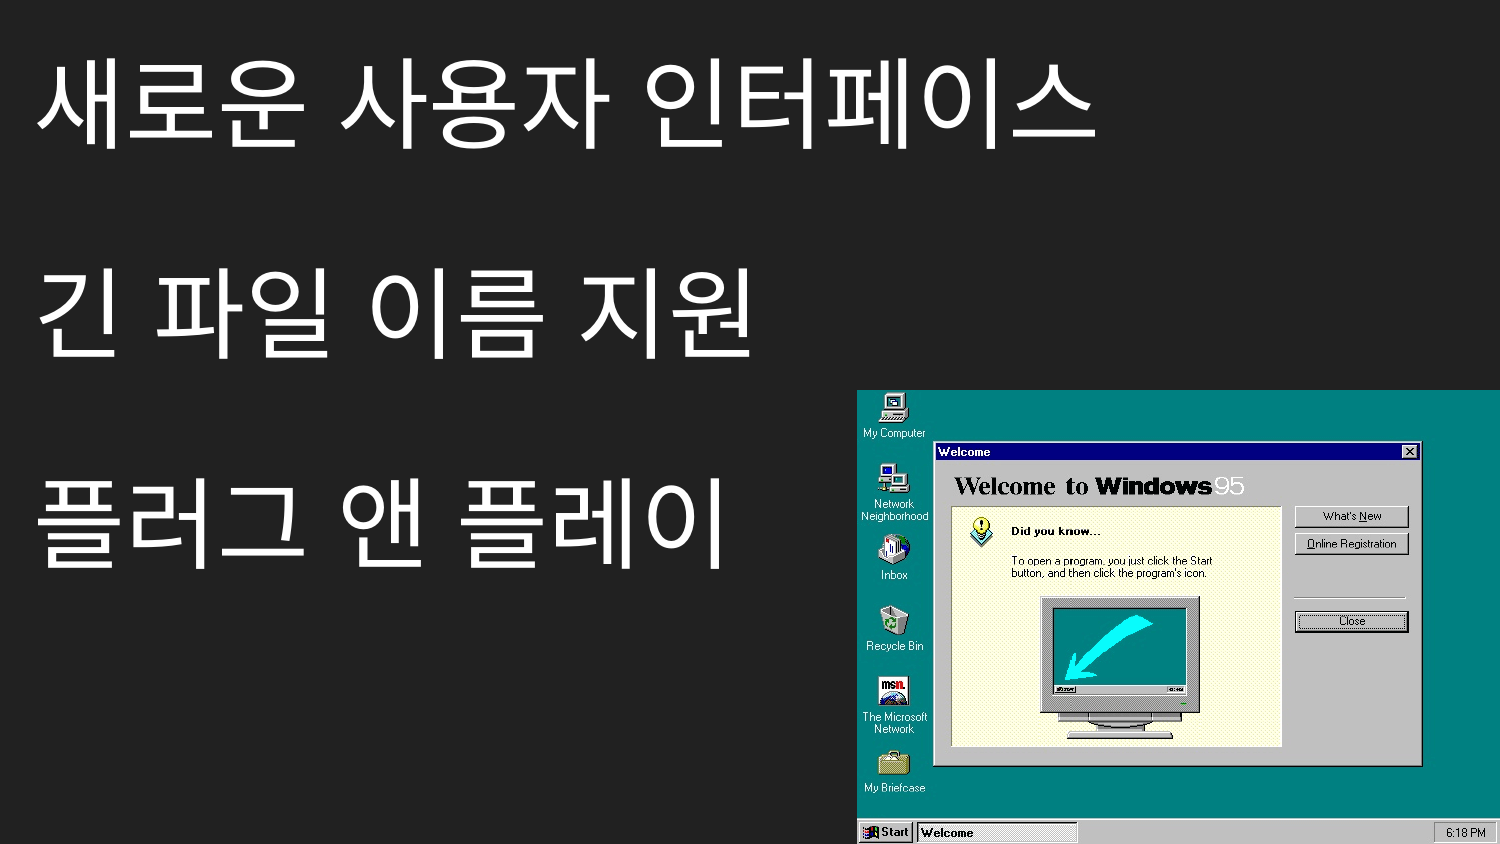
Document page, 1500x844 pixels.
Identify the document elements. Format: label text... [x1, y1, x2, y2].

picture [857, 390, 1500, 844]
title 새로운 사용자 인터페이스 긴 파일 이름 지원 플러그 앤 플레이 [18, 26, 1218, 808]
